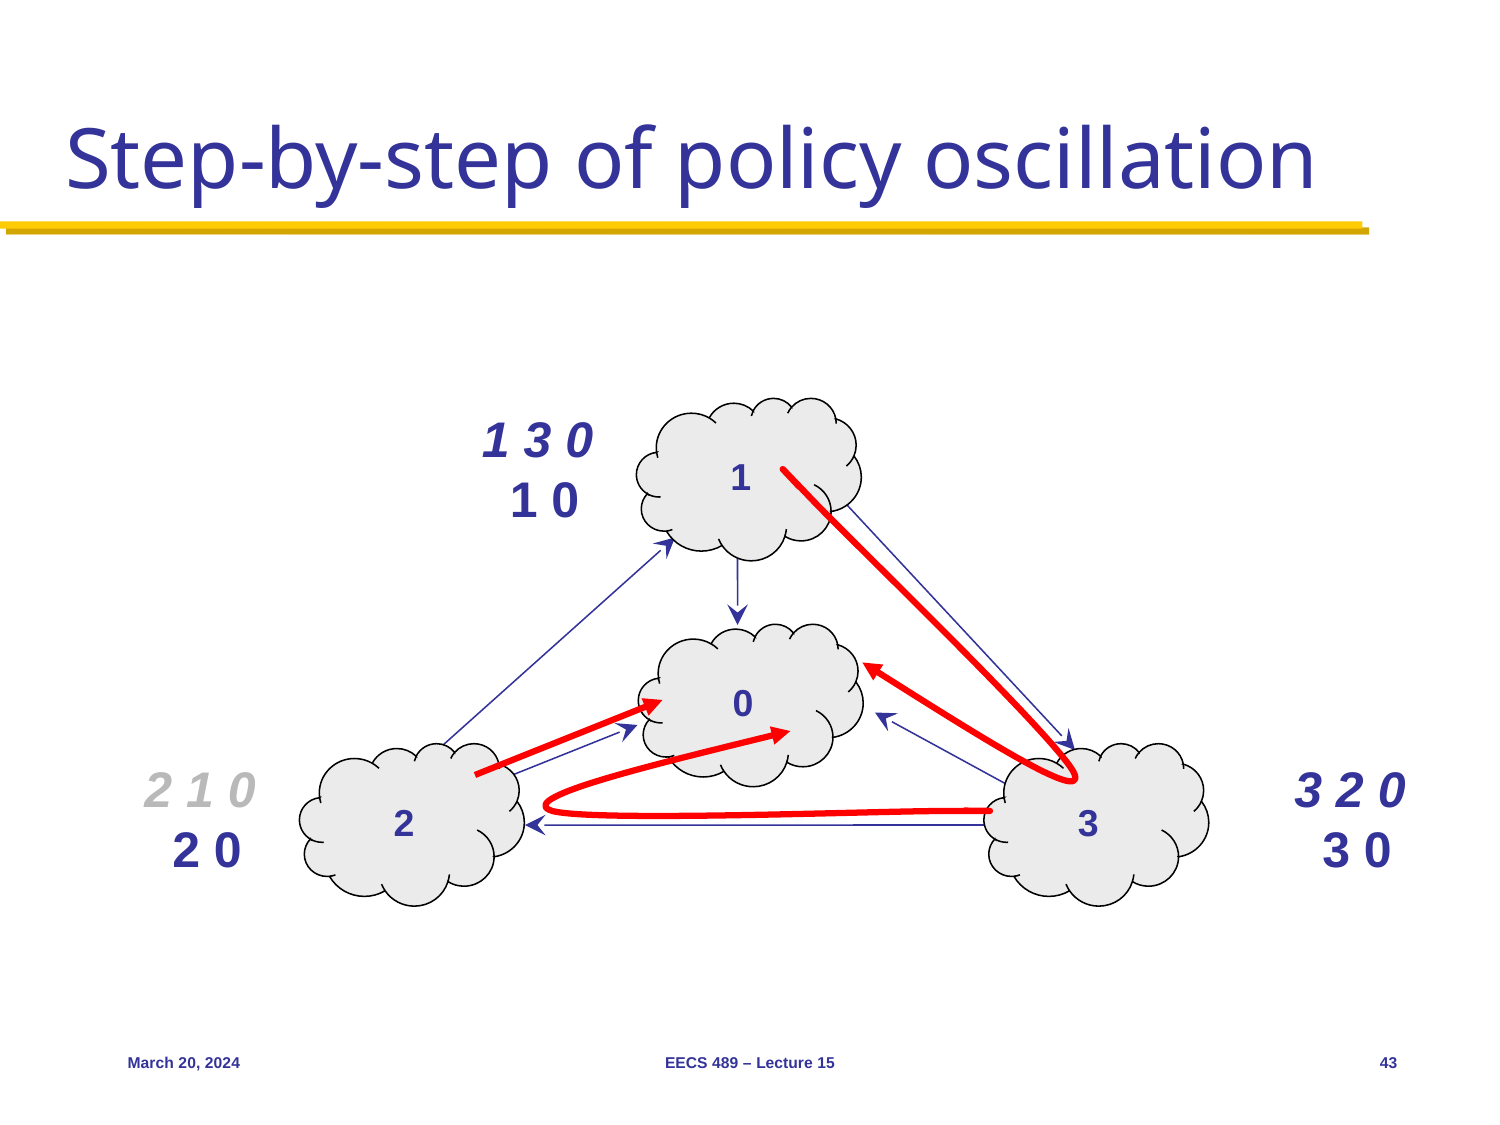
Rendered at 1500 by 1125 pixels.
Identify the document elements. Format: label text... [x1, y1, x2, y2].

footer EECS 489 – Lecture 15 [512, 1024, 988, 1101]
text_box 2 1 0 2 0 [129, 749, 271, 885]
title Step-by-step of policy oscillation [49, 24, 1451, 213]
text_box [299, 398, 1210, 907]
text_box 3 2 0 3 0 [1279, 749, 1421, 885]
slide_number 43 [1312, 1024, 1413, 1101]
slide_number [112, 1024, 426, 1101]
